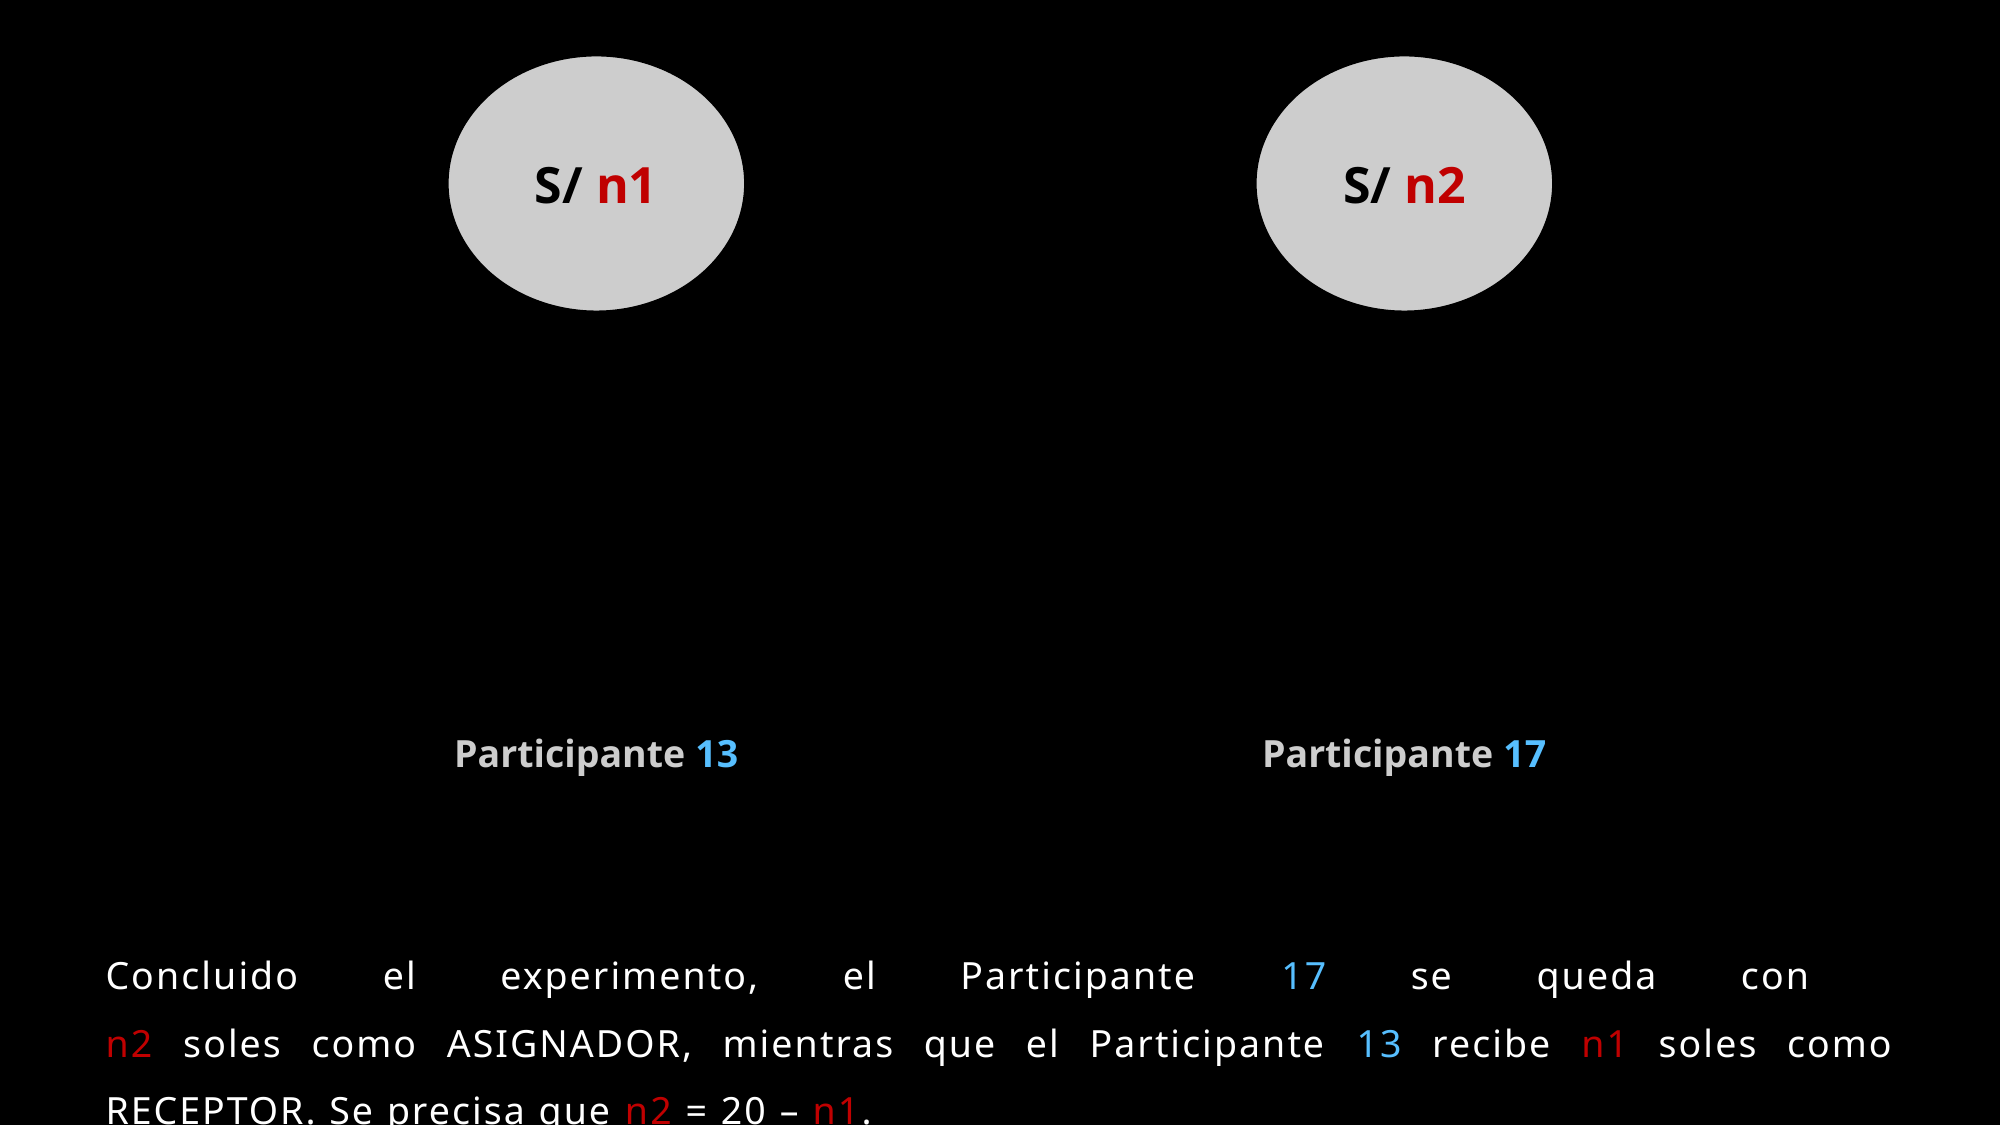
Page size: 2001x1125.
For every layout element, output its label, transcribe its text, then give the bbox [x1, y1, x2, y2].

text_box S/ n2 [1254, 54, 1555, 313]
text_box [1193, 348, 1616, 828]
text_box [385, 348, 808, 828]
text_box S/ n1 [446, 54, 747, 313]
text_box Concluido el experimento, el Participante 17 se queda con n2 soles como ASIGNADOR, mientras que el Participante 13 recibe n1 soles como RECEPTOR. Se precisa que n2 = 20 – n1. [90, 936, 1910, 1125]
